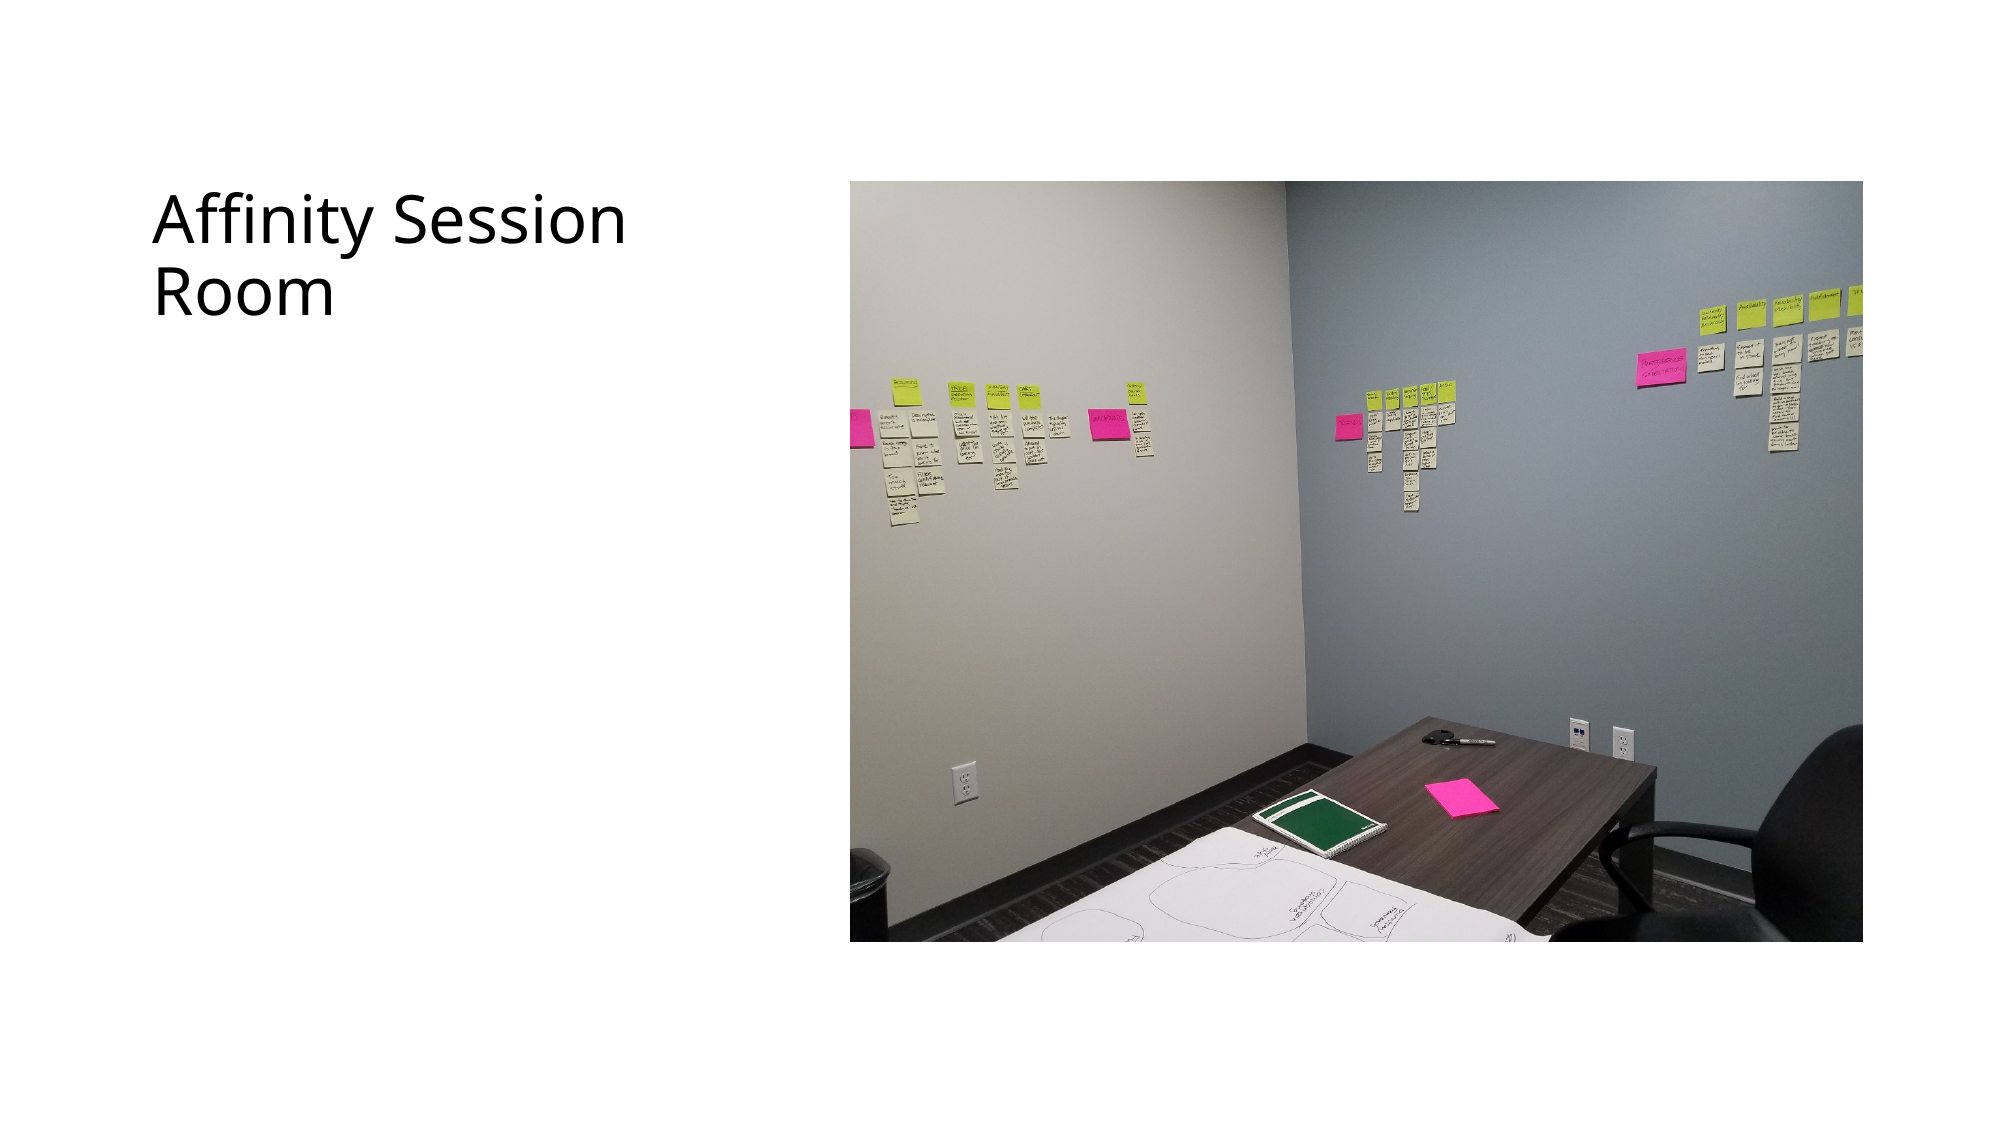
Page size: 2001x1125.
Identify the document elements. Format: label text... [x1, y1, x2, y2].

title Affinity Session Room [137, 75, 783, 338]
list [850, 181, 1863, 942]
